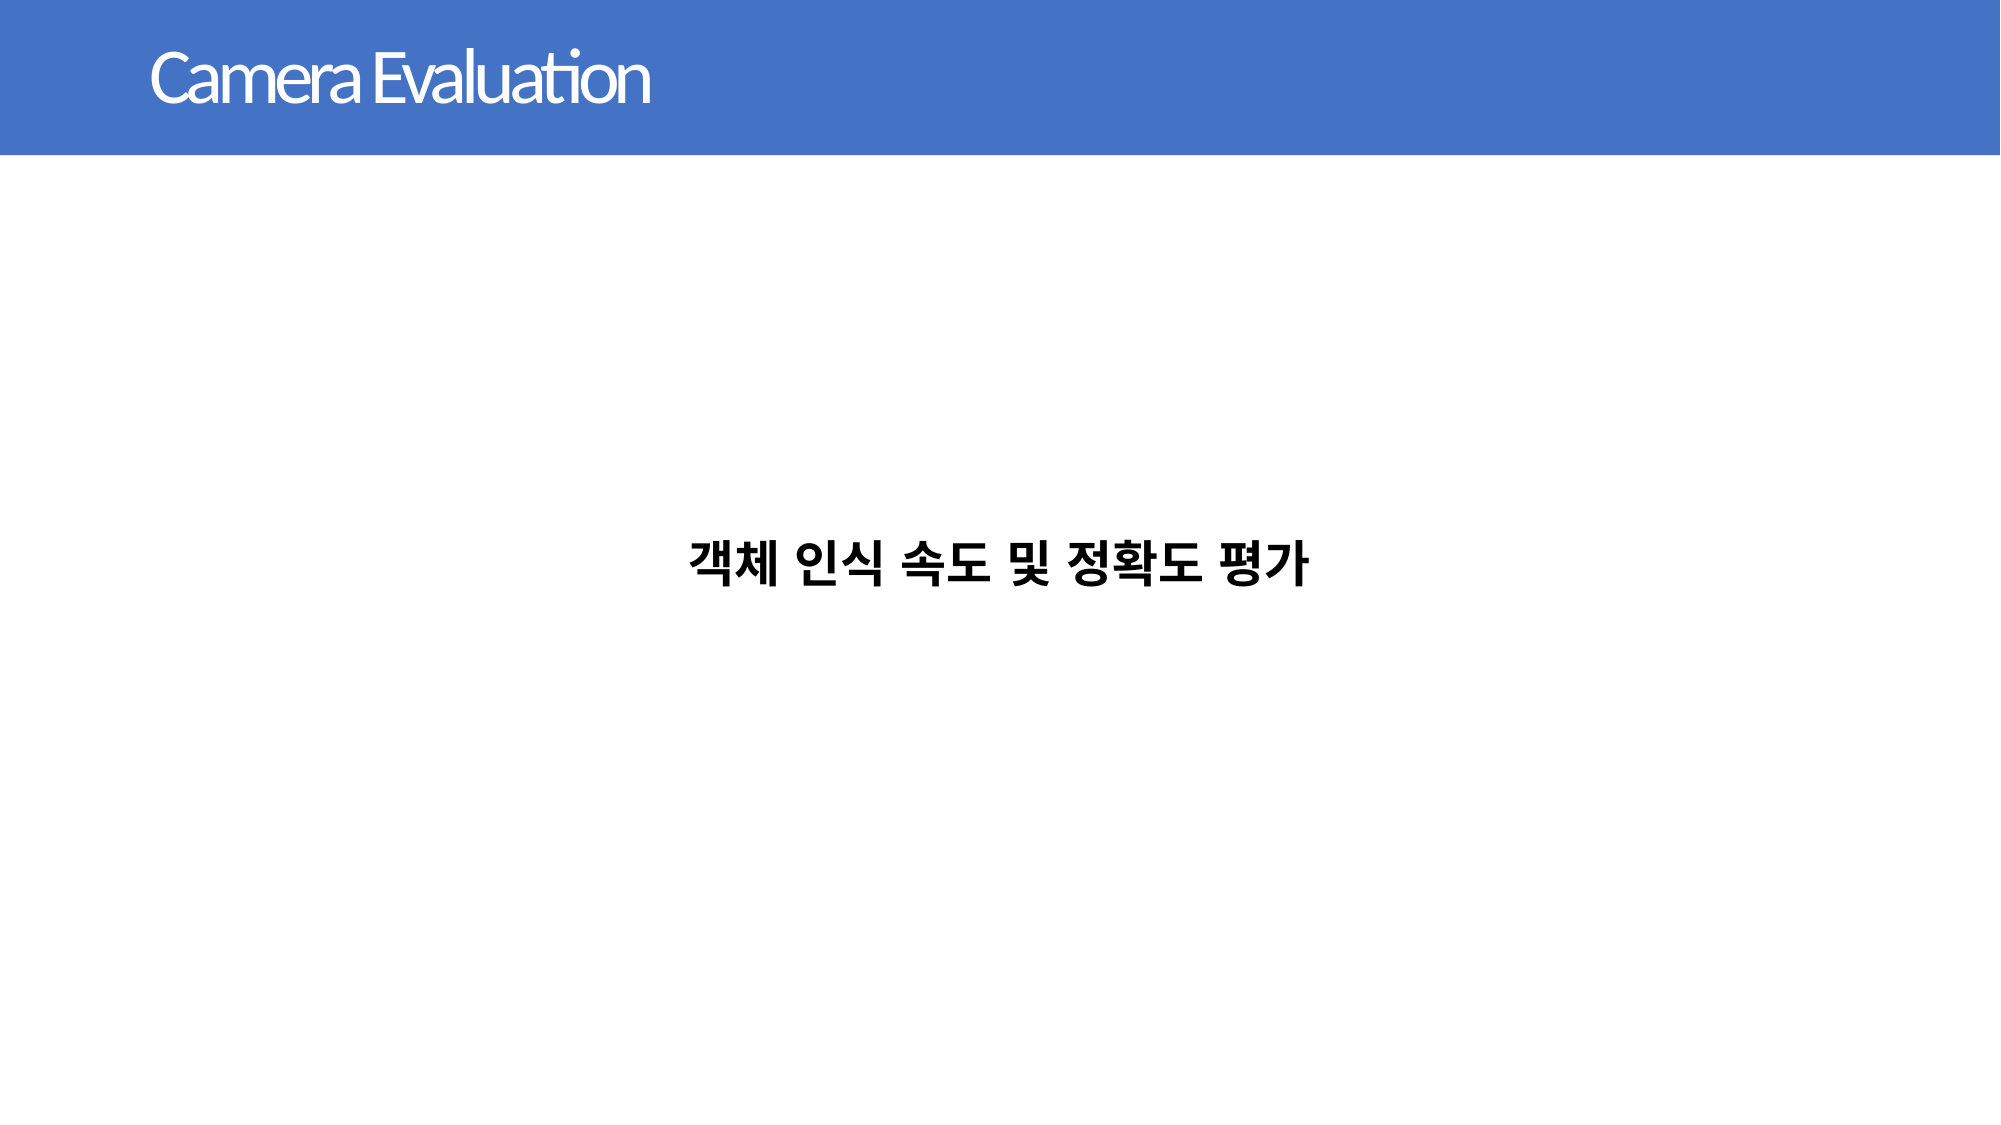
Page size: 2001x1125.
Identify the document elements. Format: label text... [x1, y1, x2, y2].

text_box Camera Evaluation [134, 16, 670, 127]
text_box 객체 인식 속도 및 정확도 평가 [521, 524, 1479, 600]
text_box [0, 0, 2000, 156]
